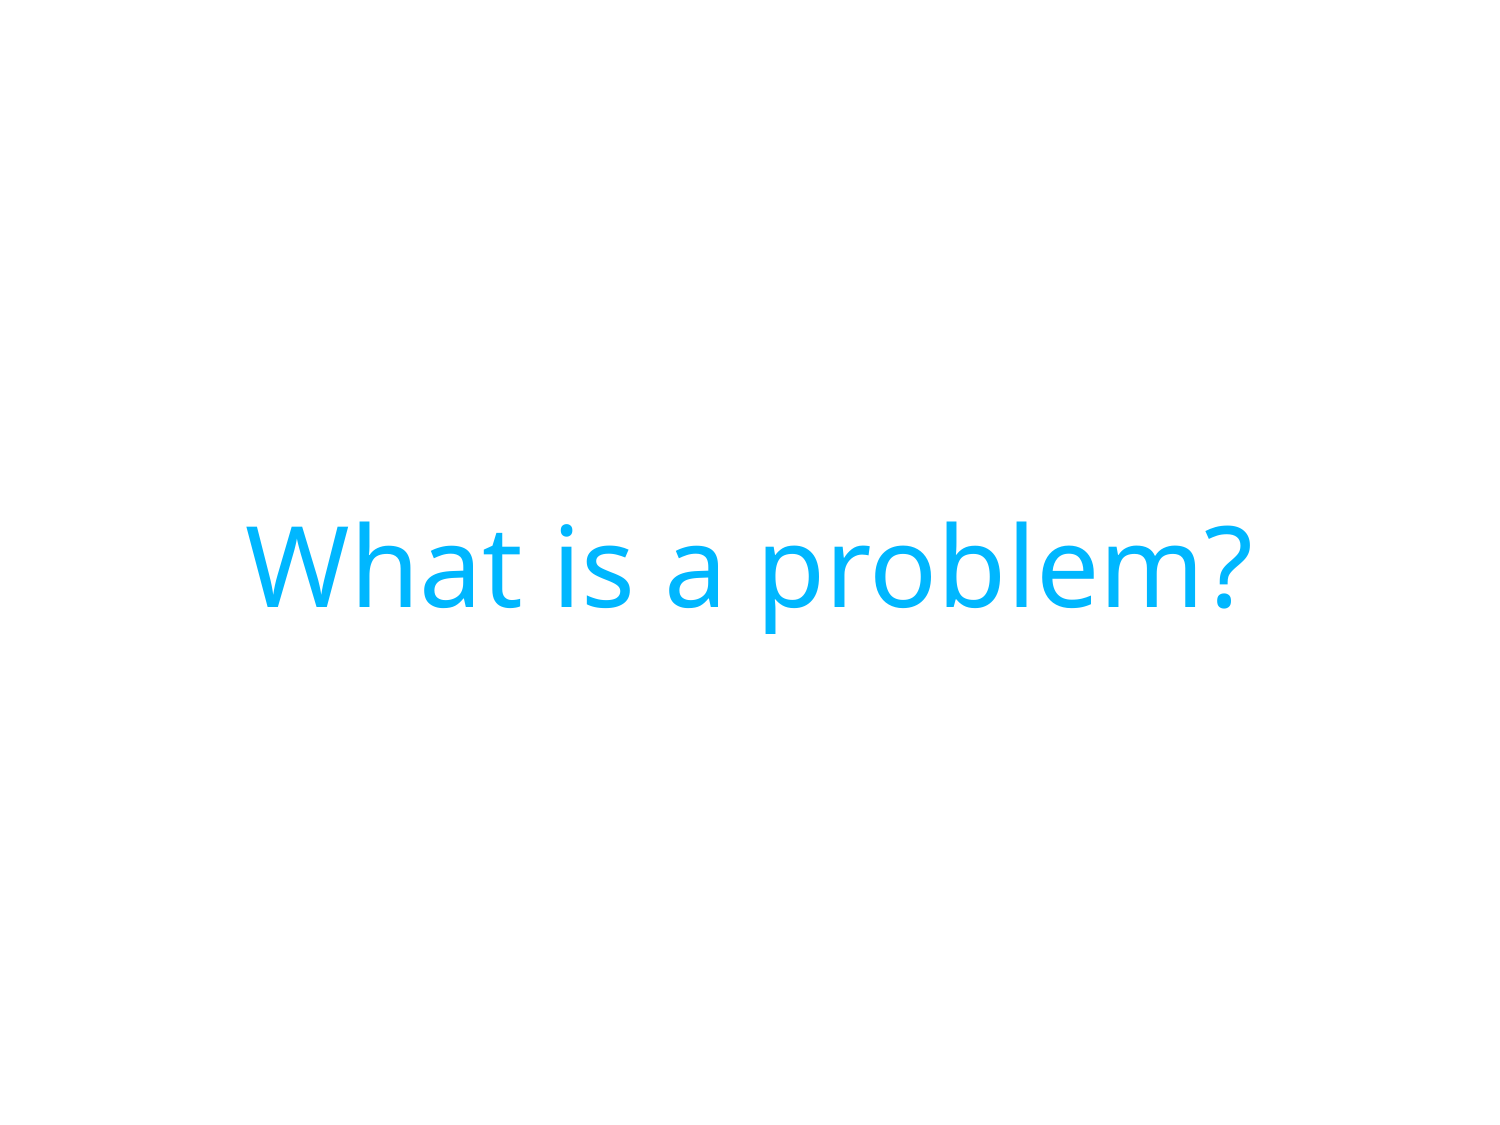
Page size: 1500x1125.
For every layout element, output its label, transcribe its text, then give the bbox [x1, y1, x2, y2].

title What is a problem? [159, 208, 1341, 917]
